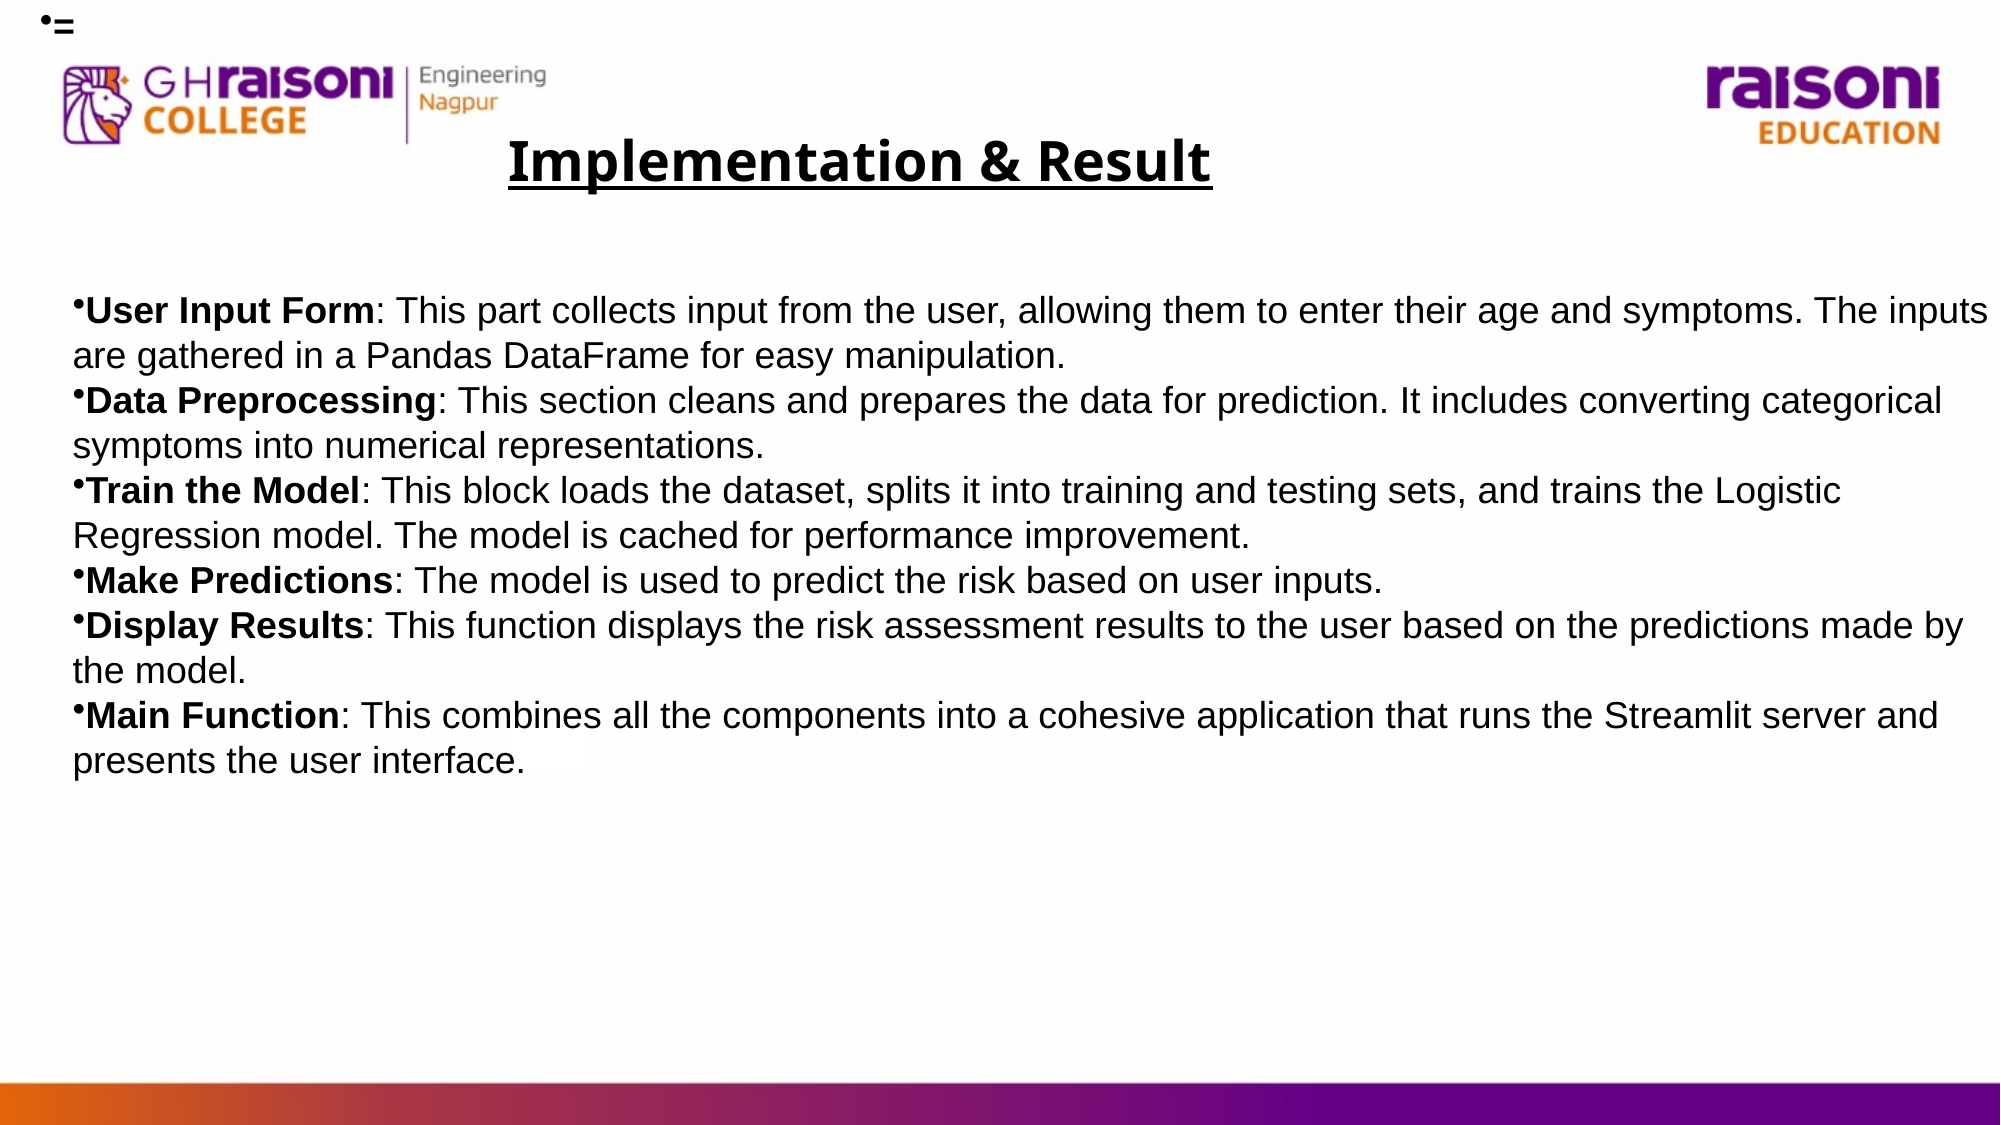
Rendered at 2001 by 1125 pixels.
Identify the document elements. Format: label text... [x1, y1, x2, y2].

title Implementation & Result [493, 125, 1690, 202]
text_box User Input Form: This part collects input from the user, allowing them to enter their age and symptoms. The inputs are gathered in a Pandas DataFrame for easy manipulation. Data Preprocessing: This section cleans and prepares the data for prediction. It includes converting categorical symptoms into numerical representations. Train the Model: This block loads the dataset, splits it into training and testing sets, and trains the Logistic Regression model. The model is cached for performance improvement. Make Predictions: The model is used to predict the risk based on user inputs. Display Results: This function displays the risk assessment results to the user based on the predictions made by the model. Main Function: This combines all the components into a cohesive application that runs the Streamlit server and presents the user interface. [57, 279, 2000, 789]
text_box = [24, 0, 91, 55]
picture [0, 1, 2000, 1125]
